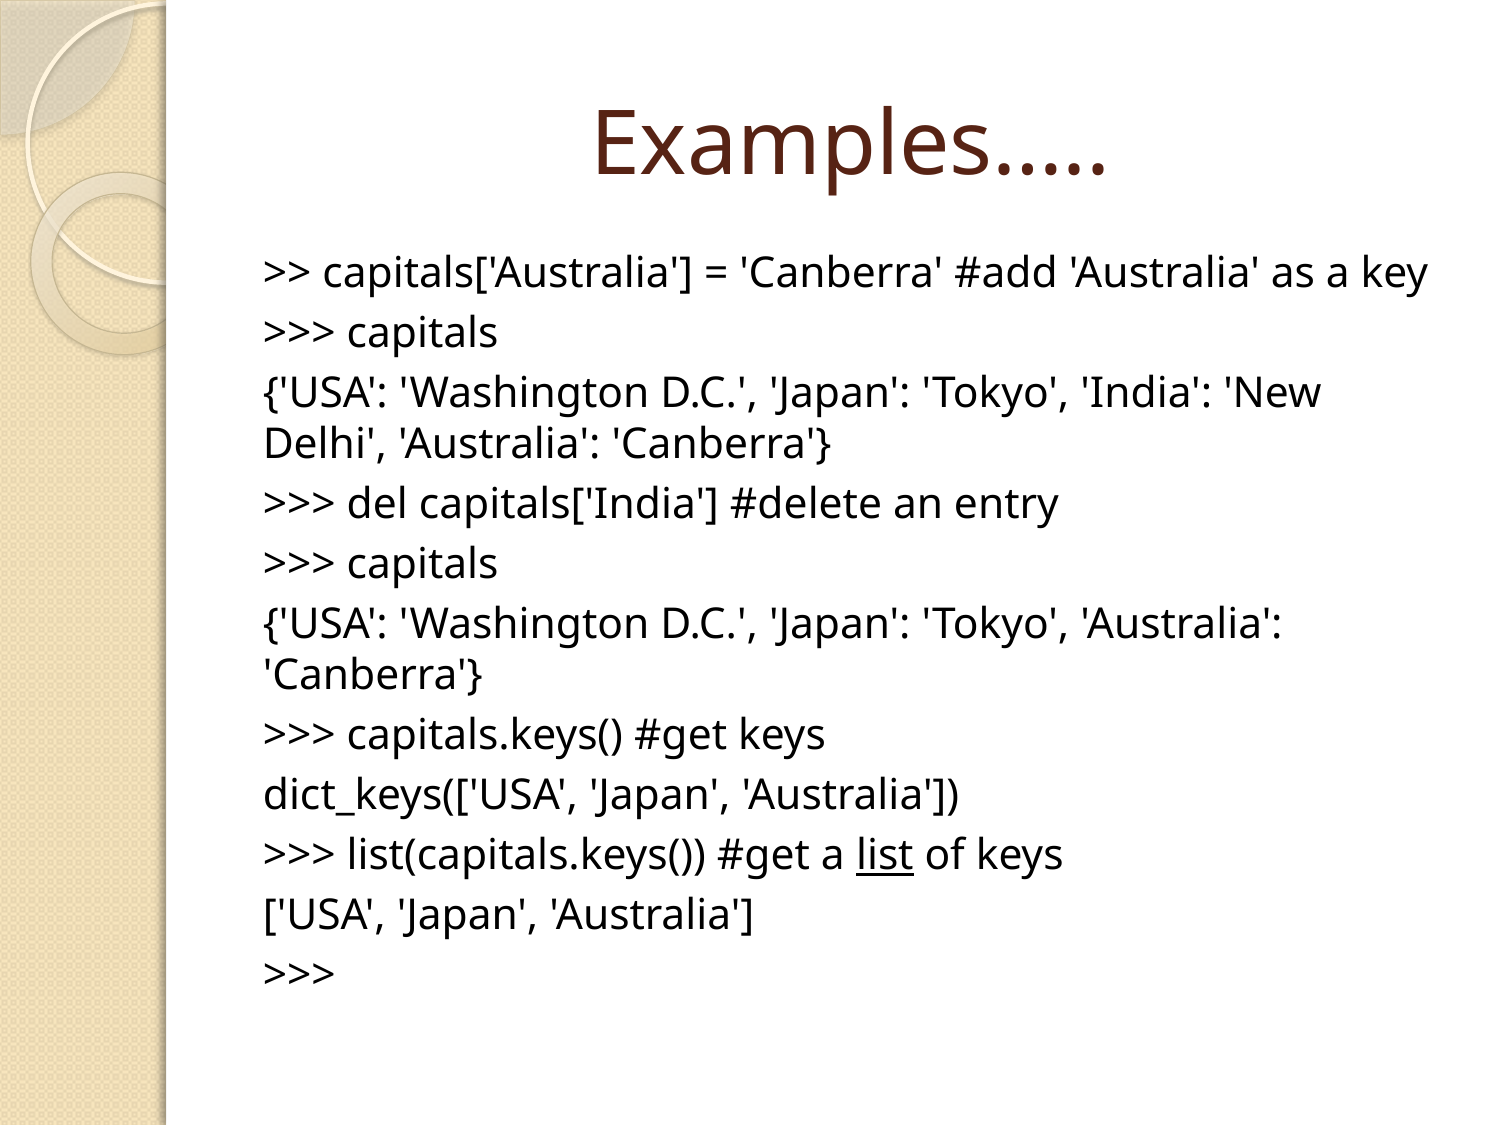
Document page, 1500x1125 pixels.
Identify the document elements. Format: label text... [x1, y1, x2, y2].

title Examples….. [235, 45, 1466, 233]
list >> capitals['Australia'] = 'Canberra' #add 'Australia' as a key >>> capitals {'USA': 'Washington D.C.', 'Japan': 'Tokyo', 'India': 'New Delhi', 'Australia': 'Canberra'} >>> del capitals['India'] #delete an entry >>> capitals {'USA': 'Washington D.C.', 'Japan': 'Tokyo', 'Australia': 'Canberra'} >>> capitals.keys() #get keys dict_keys(['USA', 'Japan', 'Australia']) >>> list(capitals.keys()) #get a list of keys ['USA', 'Japan', 'Australia'] >>> [235, 237, 1466, 1025]
